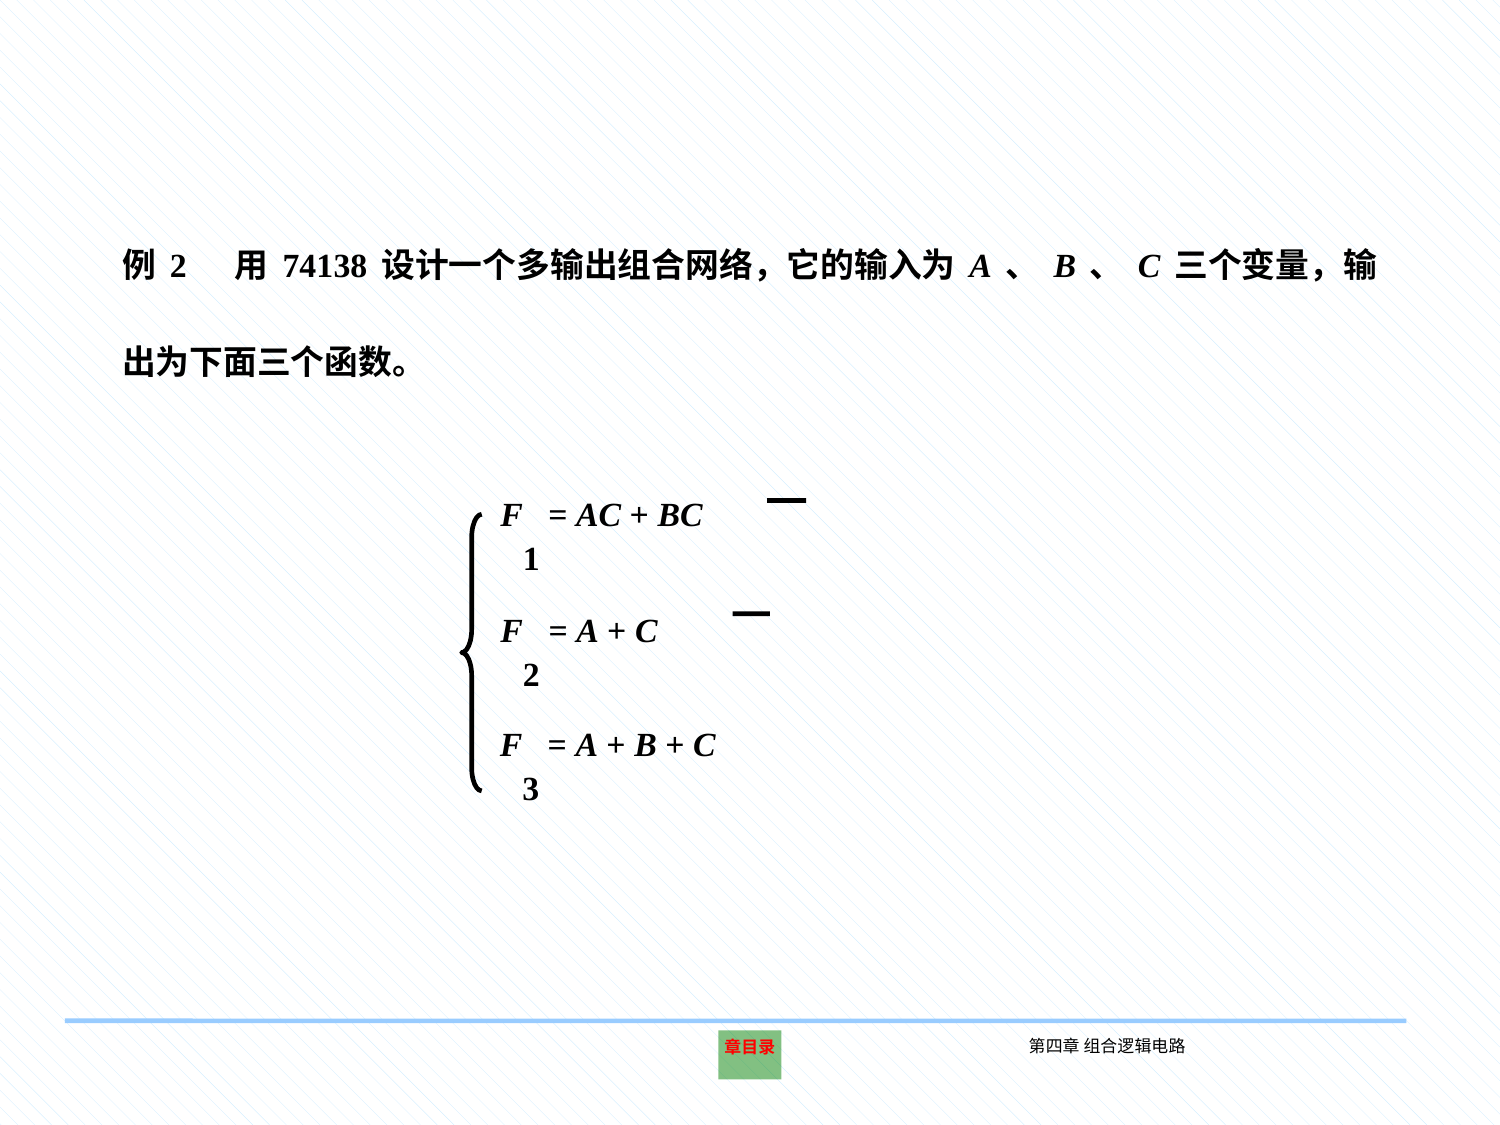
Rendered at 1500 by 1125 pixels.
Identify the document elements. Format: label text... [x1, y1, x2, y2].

slide_number [1279, 1028, 1409, 1104]
text_box 例2 用74138设计一个多输出组合网络，它的输入为A、B、C三个变量，输出为下面三个函数。 [107, 214, 1403, 424]
text_box F1 = AC + BC [485, 485, 965, 585]
slide_number [63, 1032, 464, 1107]
text_box F3 = A + B + C [485, 715, 922, 815]
text_box [461, 514, 482, 791]
text_box F2 = A + C [485, 601, 847, 701]
footer 第四章 组合逻辑电路 [936, 1028, 1279, 1104]
